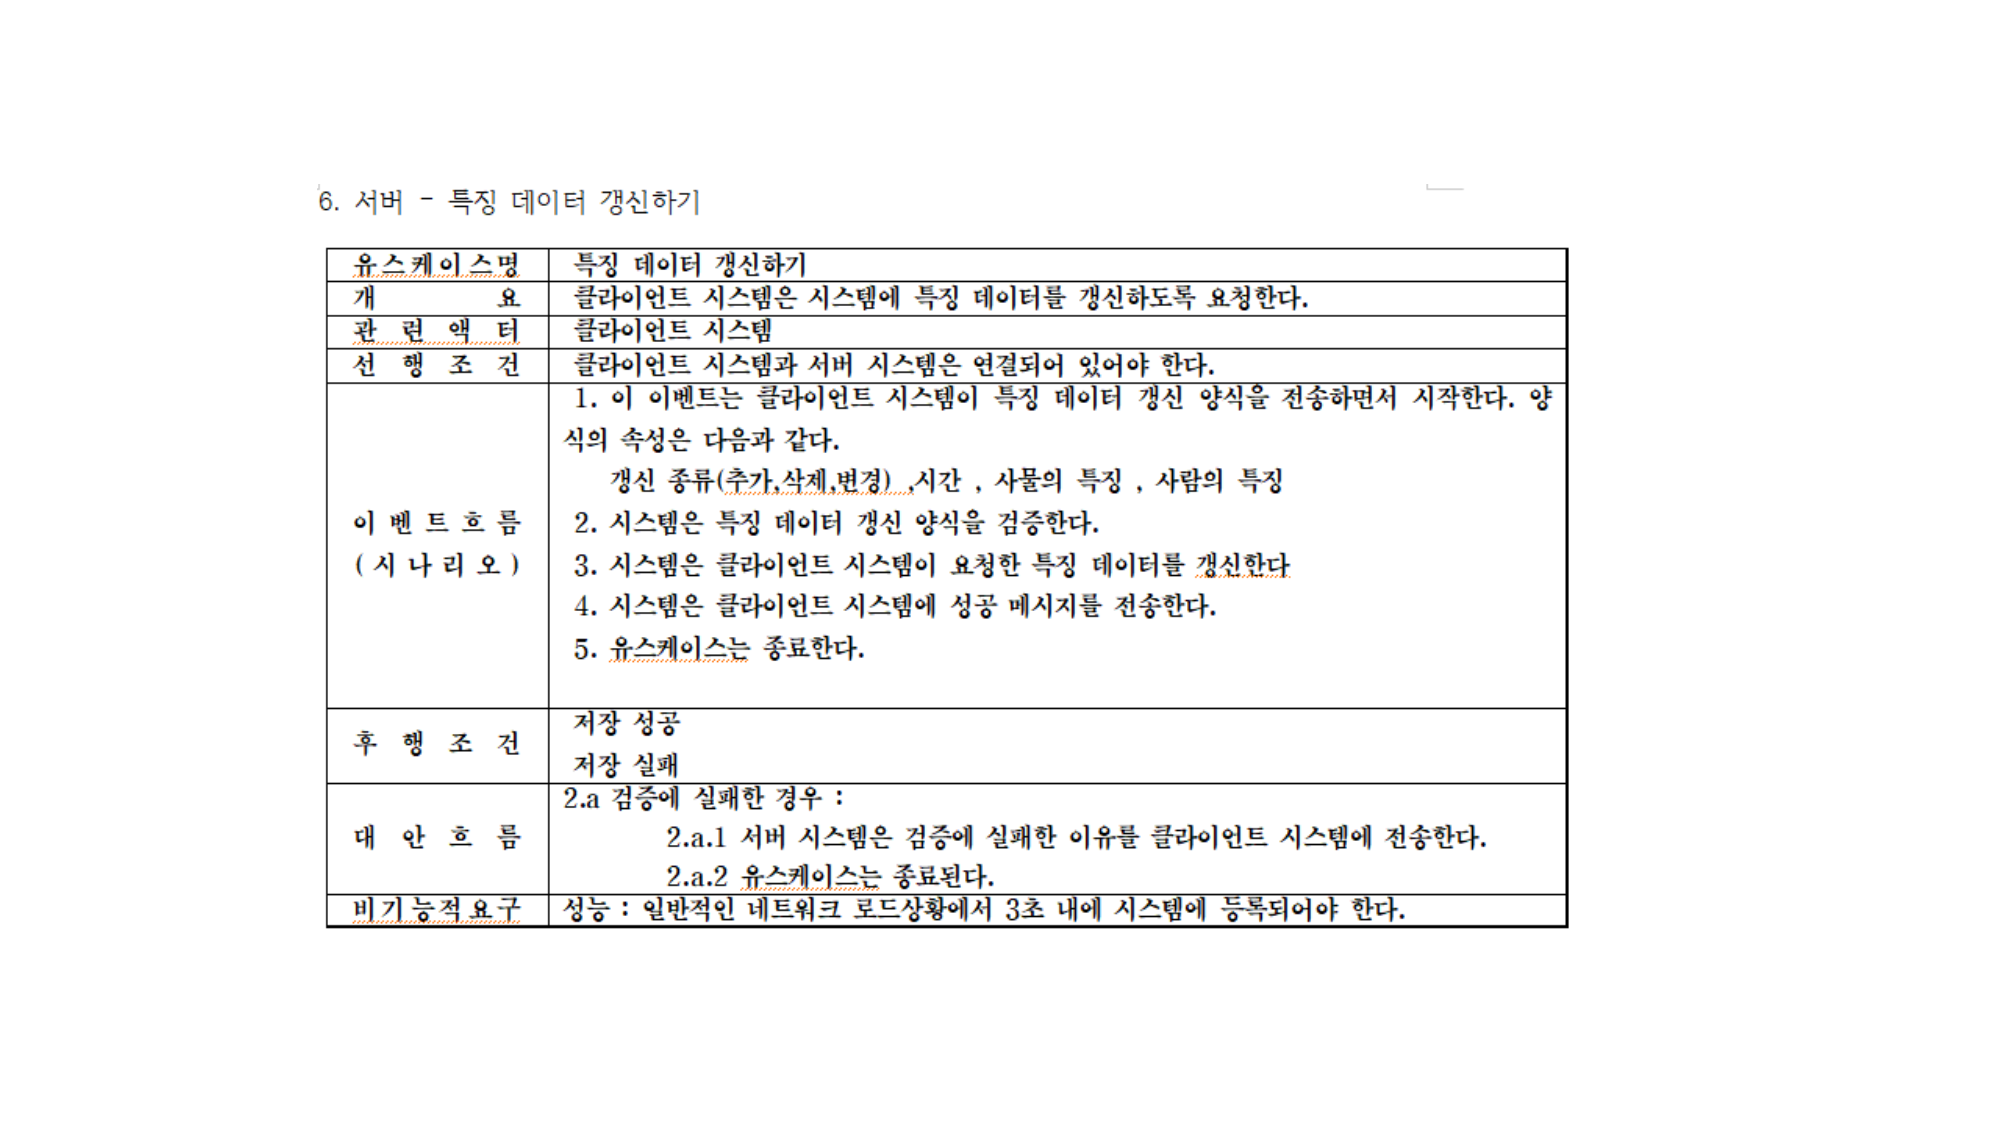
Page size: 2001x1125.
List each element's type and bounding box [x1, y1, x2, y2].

picture [317, 184, 1583, 941]
